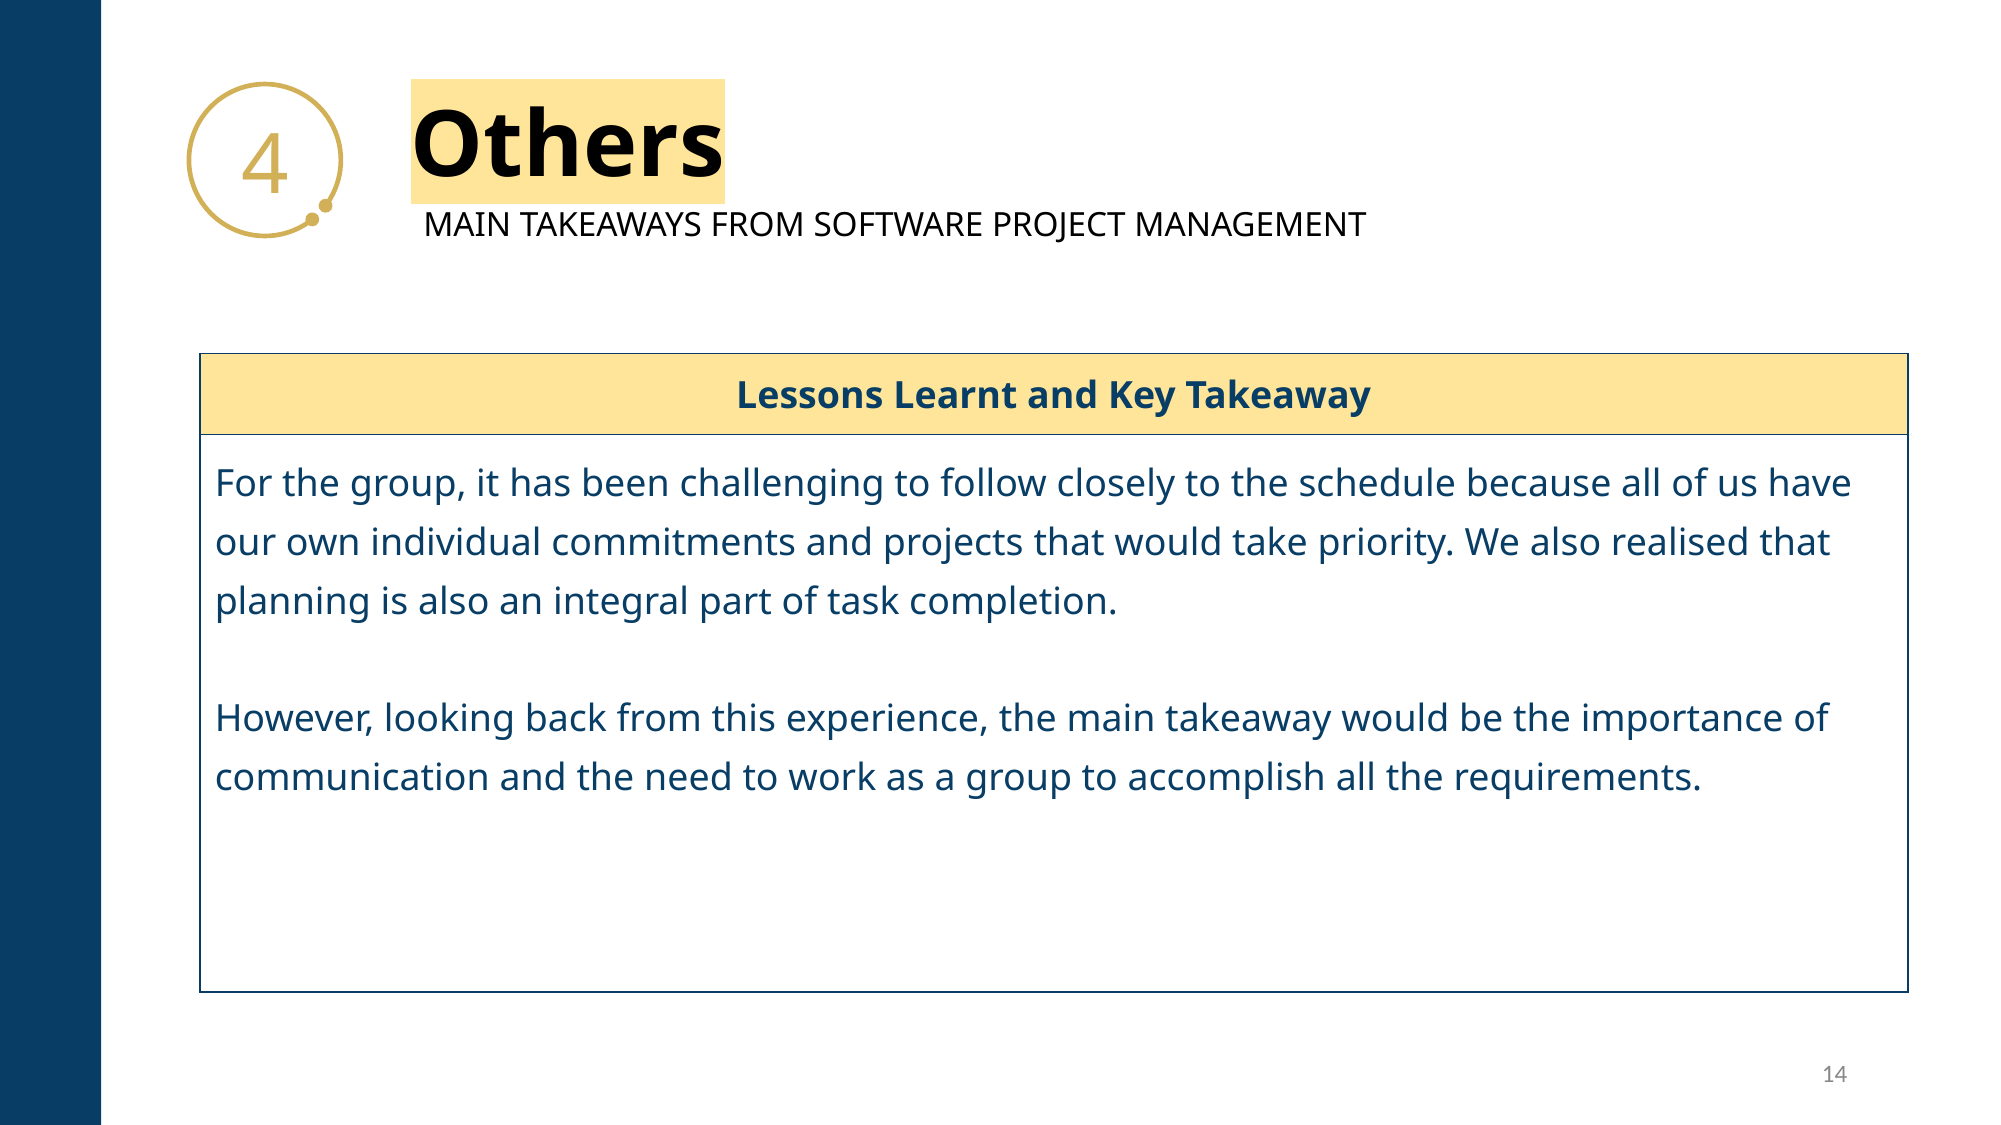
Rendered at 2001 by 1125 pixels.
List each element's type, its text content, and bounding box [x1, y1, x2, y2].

slide_number 14 [1412, 1042, 1863, 1103]
text_box [0, 0, 102, 1125]
text_box MAIN TAKEAWAYS FROM SOFTWARE PROJECT MANAGEMENT [408, 187, 1493, 259]
text_box 4 [188, 83, 341, 237]
table_cell For the group, it has been challenging to follow closely to the schedule because all of us have our own individual commitments and projects that would take priority. We also realised that planning is also an integral part of task completion. However, looking back from this experience, the main takeaway would be the importance of communication and the need to work as a group to accomplish all the requirements. [201, 435, 1907, 991]
title Others [395, 39, 1812, 203]
table_header Lessons Learnt and Key Takeaway [201, 354, 1907, 434]
